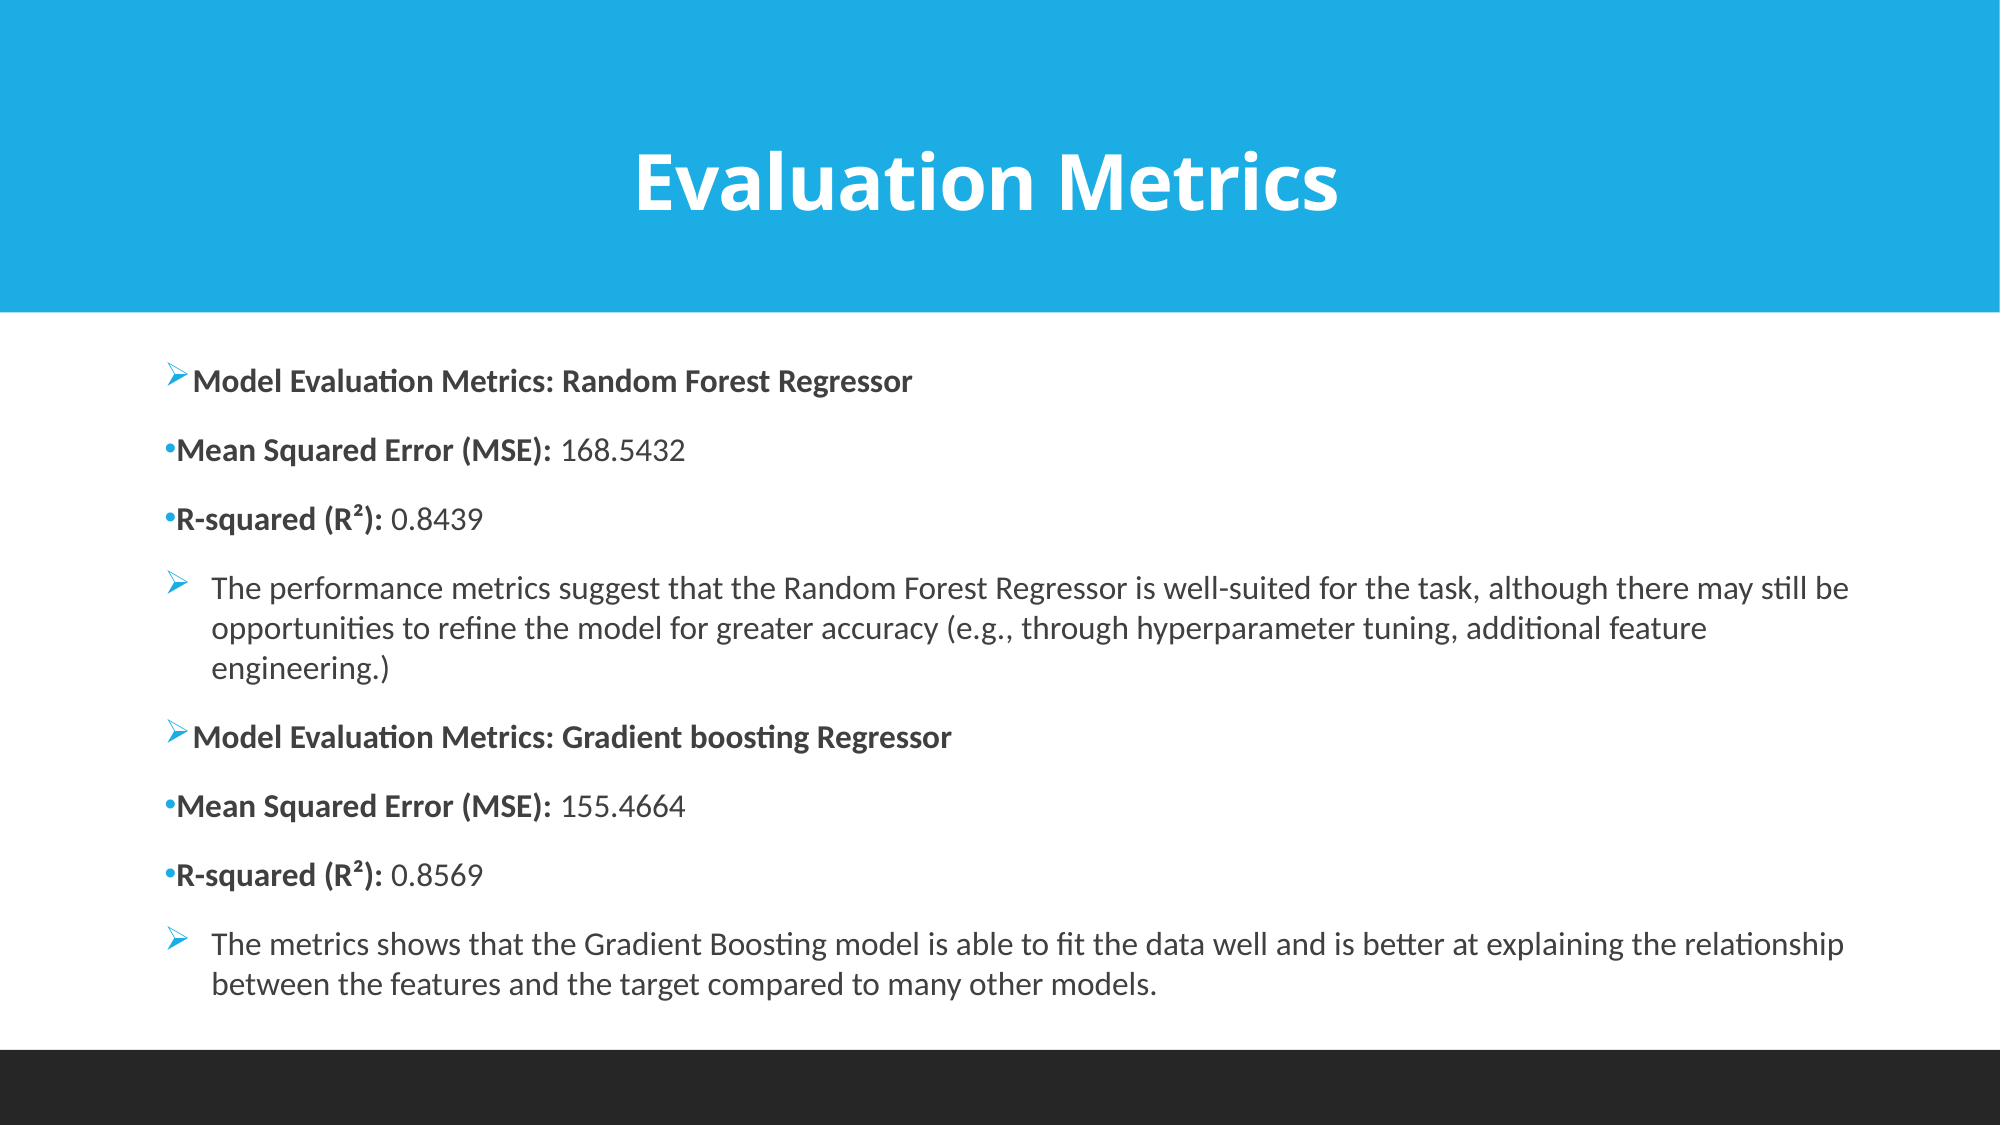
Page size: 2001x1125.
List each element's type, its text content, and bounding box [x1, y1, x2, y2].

text_box [0, 314, 2000, 1049]
title Evaluation Metrics [617, 98, 1383, 271]
text_box [0, 0, 2000, 314]
list Model Evaluation Metrics: Random Forest Regressor Mean Squared Error (MSE): 168.5432 R-squared (R²): 0.8439 The performance metrics suggest that the Random Forest Regressor is well-suited for the task, although there may still be opportunities to refine the model for greater accuracy (e.g., through hyperparameter tuning, additional feature engineering.) Model Evaluation Metrics: Gradient boosting Regressor Mean Squared Error (MSE): 155.4664 R-squared (R²): 0.8569 The metrics shows that the Gradient Boosting model is able to fit the data well and is better at explaining the relationship between the features and the target compared to many other models. [164, 351, 1882, 1027]
text_box [0, 1049, 2000, 1125]
